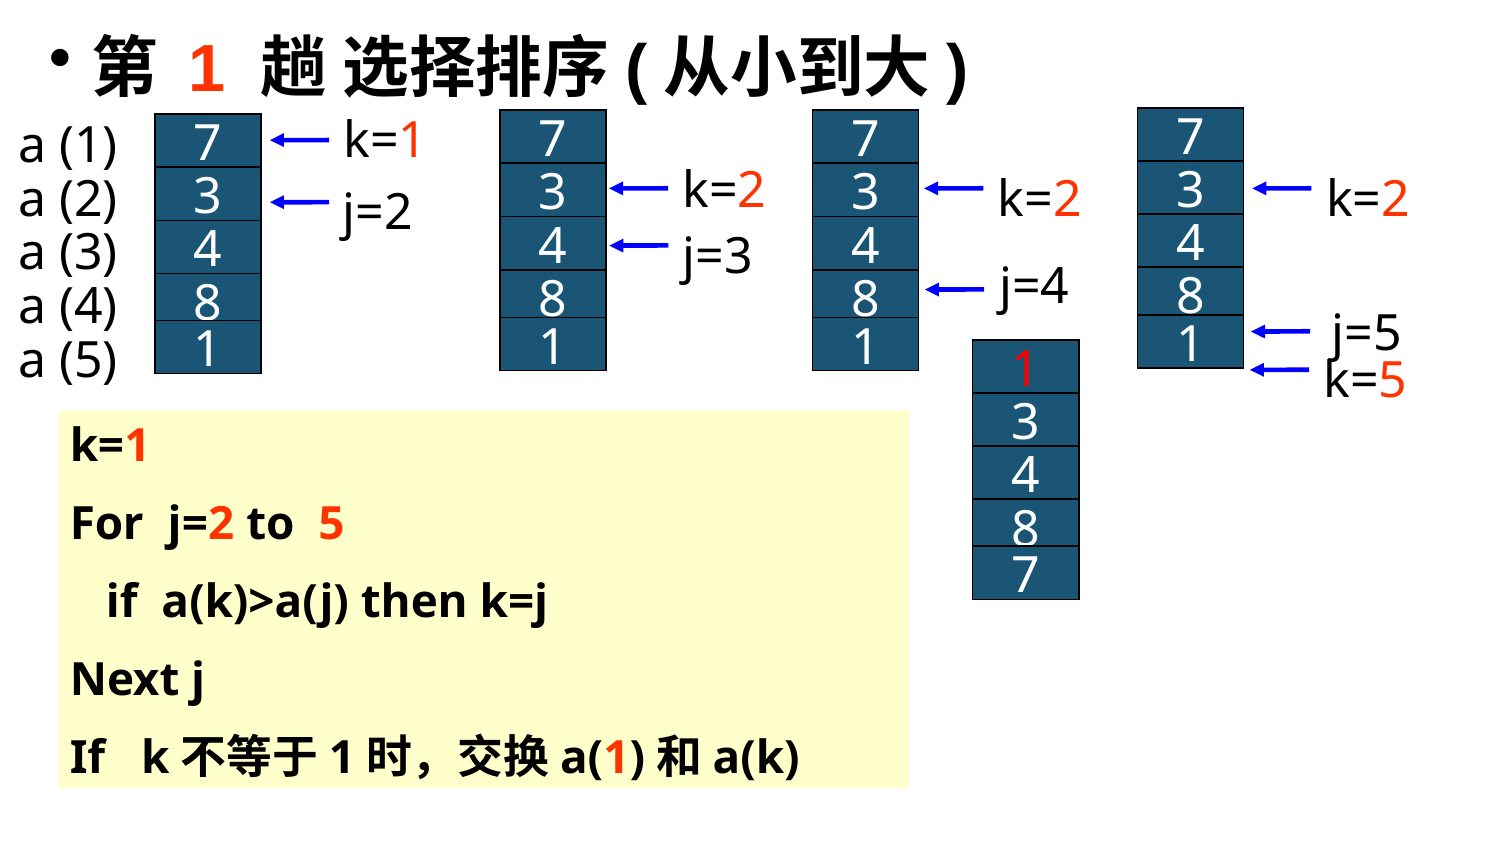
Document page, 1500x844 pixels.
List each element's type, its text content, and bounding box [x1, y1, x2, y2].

text_box 第 1 趟 选择排序(从小到大) [37, 28, 1395, 96]
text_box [972, 339, 1080, 600]
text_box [3, 104, 262, 397]
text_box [1137, 107, 1500, 417]
text_box k=1 For j=2 to 5 if a(k)>a(j) then k=j Next j If k不等于1时，交换a(1)和a(k) [58, 410, 909, 789]
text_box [269, 99, 518, 249]
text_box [857, 109, 1134, 371]
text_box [499, 109, 857, 371]
